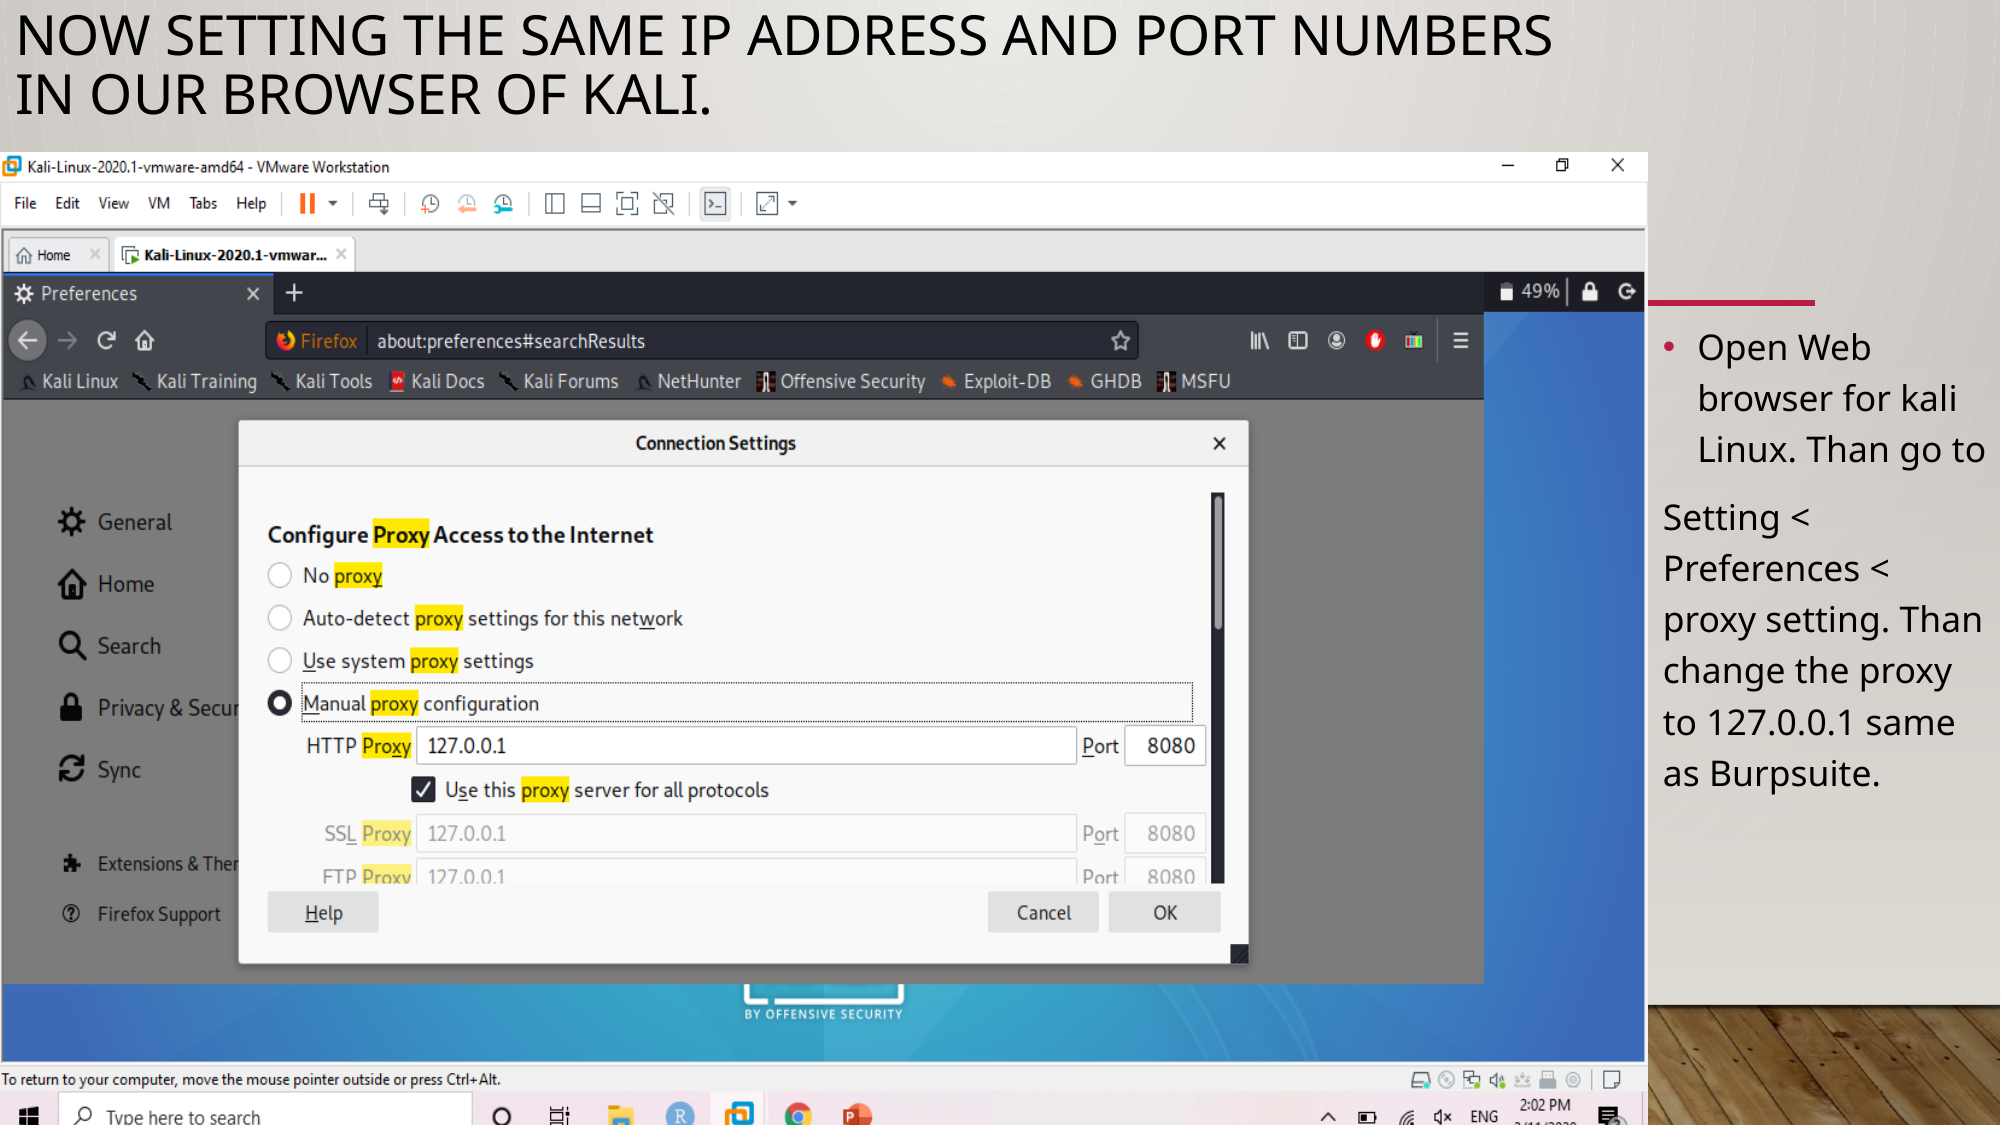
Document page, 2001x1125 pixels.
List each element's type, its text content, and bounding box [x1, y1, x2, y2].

picture [0, 151, 2000, 1125]
list Open Web browser for kali Linux. Than go to Setting < Preferences < proxy setting. Than change the proxy to 127.0.0.1 same as Burpsuite. [1649, 308, 2000, 846]
title Now setting the same ip address and port numbers in our browser of kali. [0, 0, 1576, 135]
